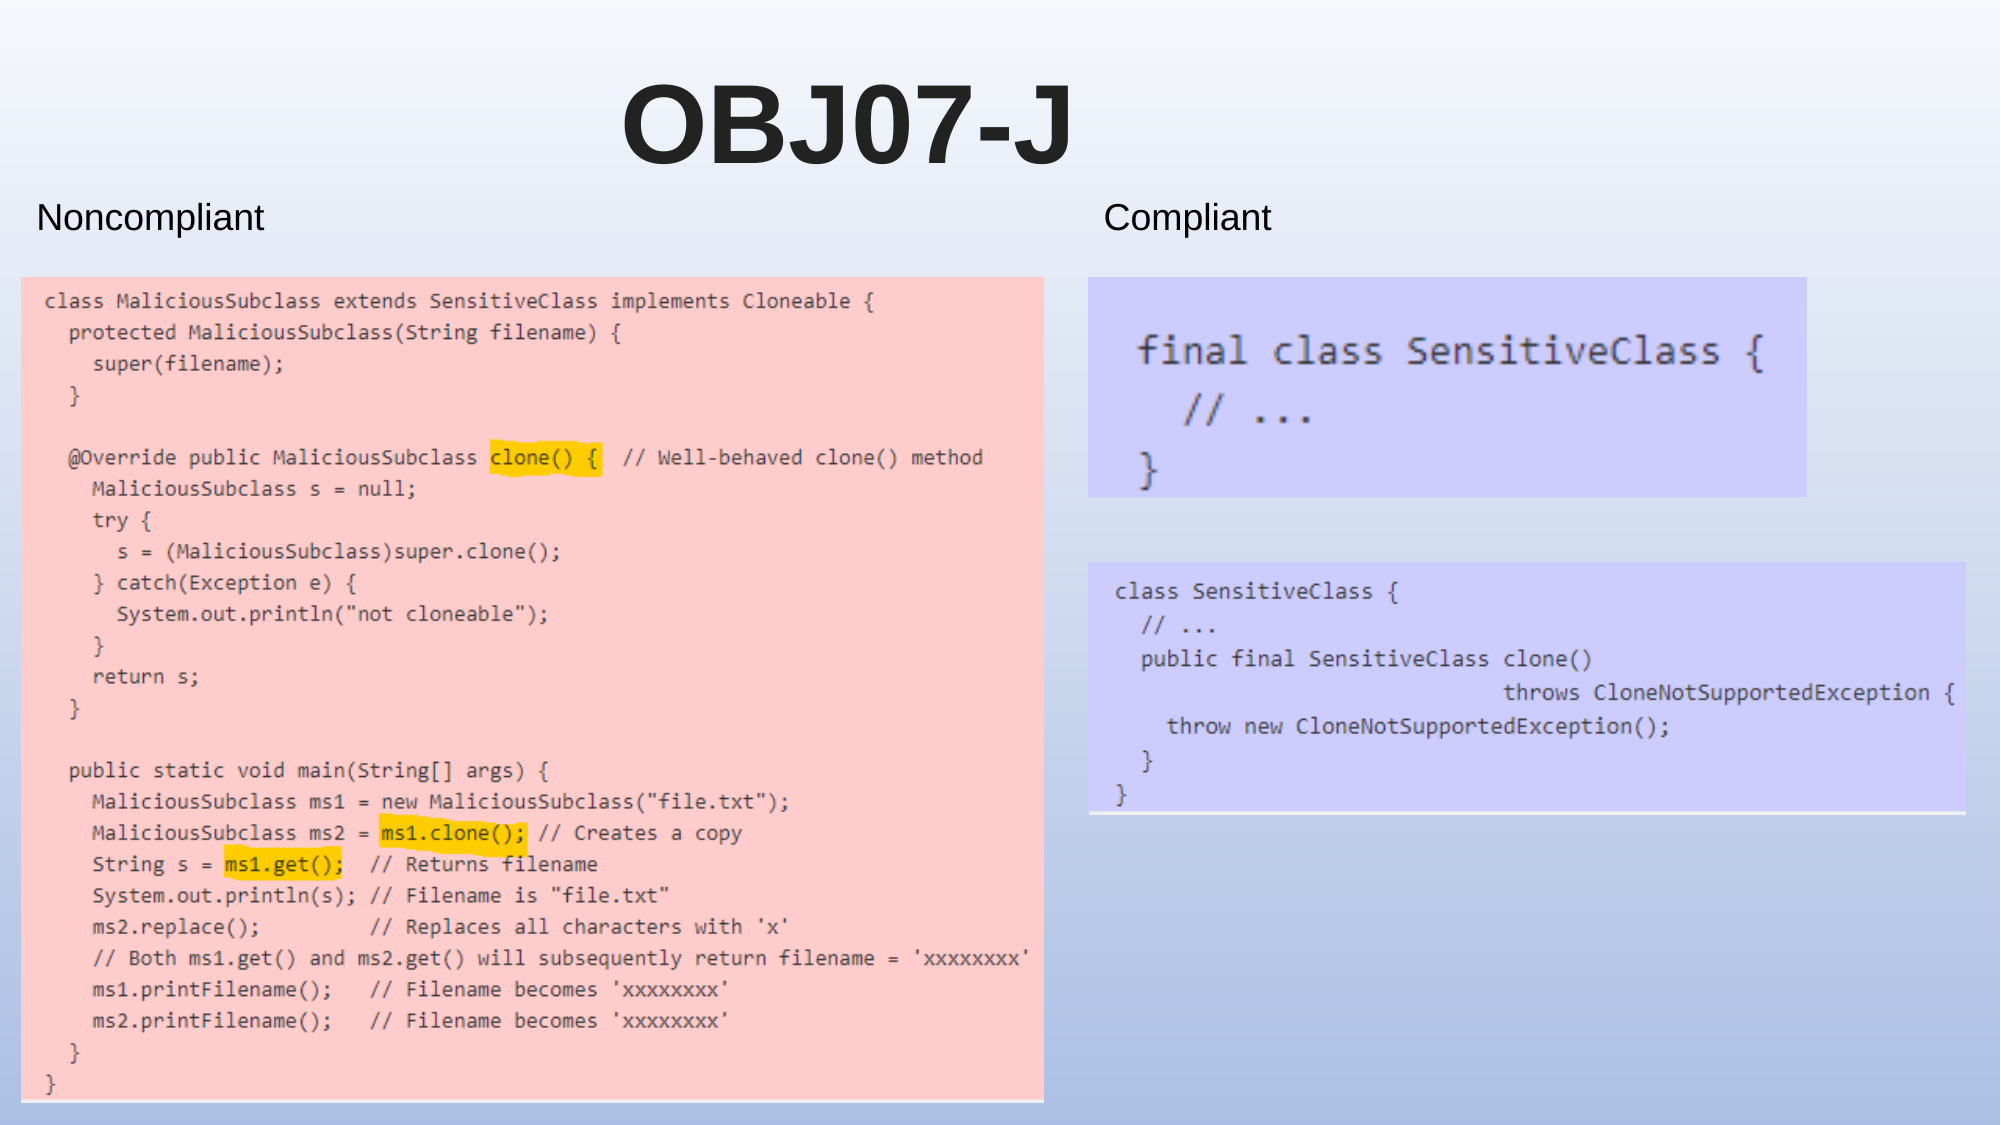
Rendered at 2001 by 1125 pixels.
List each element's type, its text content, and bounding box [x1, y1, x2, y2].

picture [1088, 276, 1808, 497]
text_box Compliant [1088, 185, 1456, 245]
text_box Noncompliant [21, 185, 389, 245]
picture [1088, 562, 1966, 815]
text_box OBJ07-J [0, 68, 1711, 186]
picture [21, 276, 1044, 1103]
